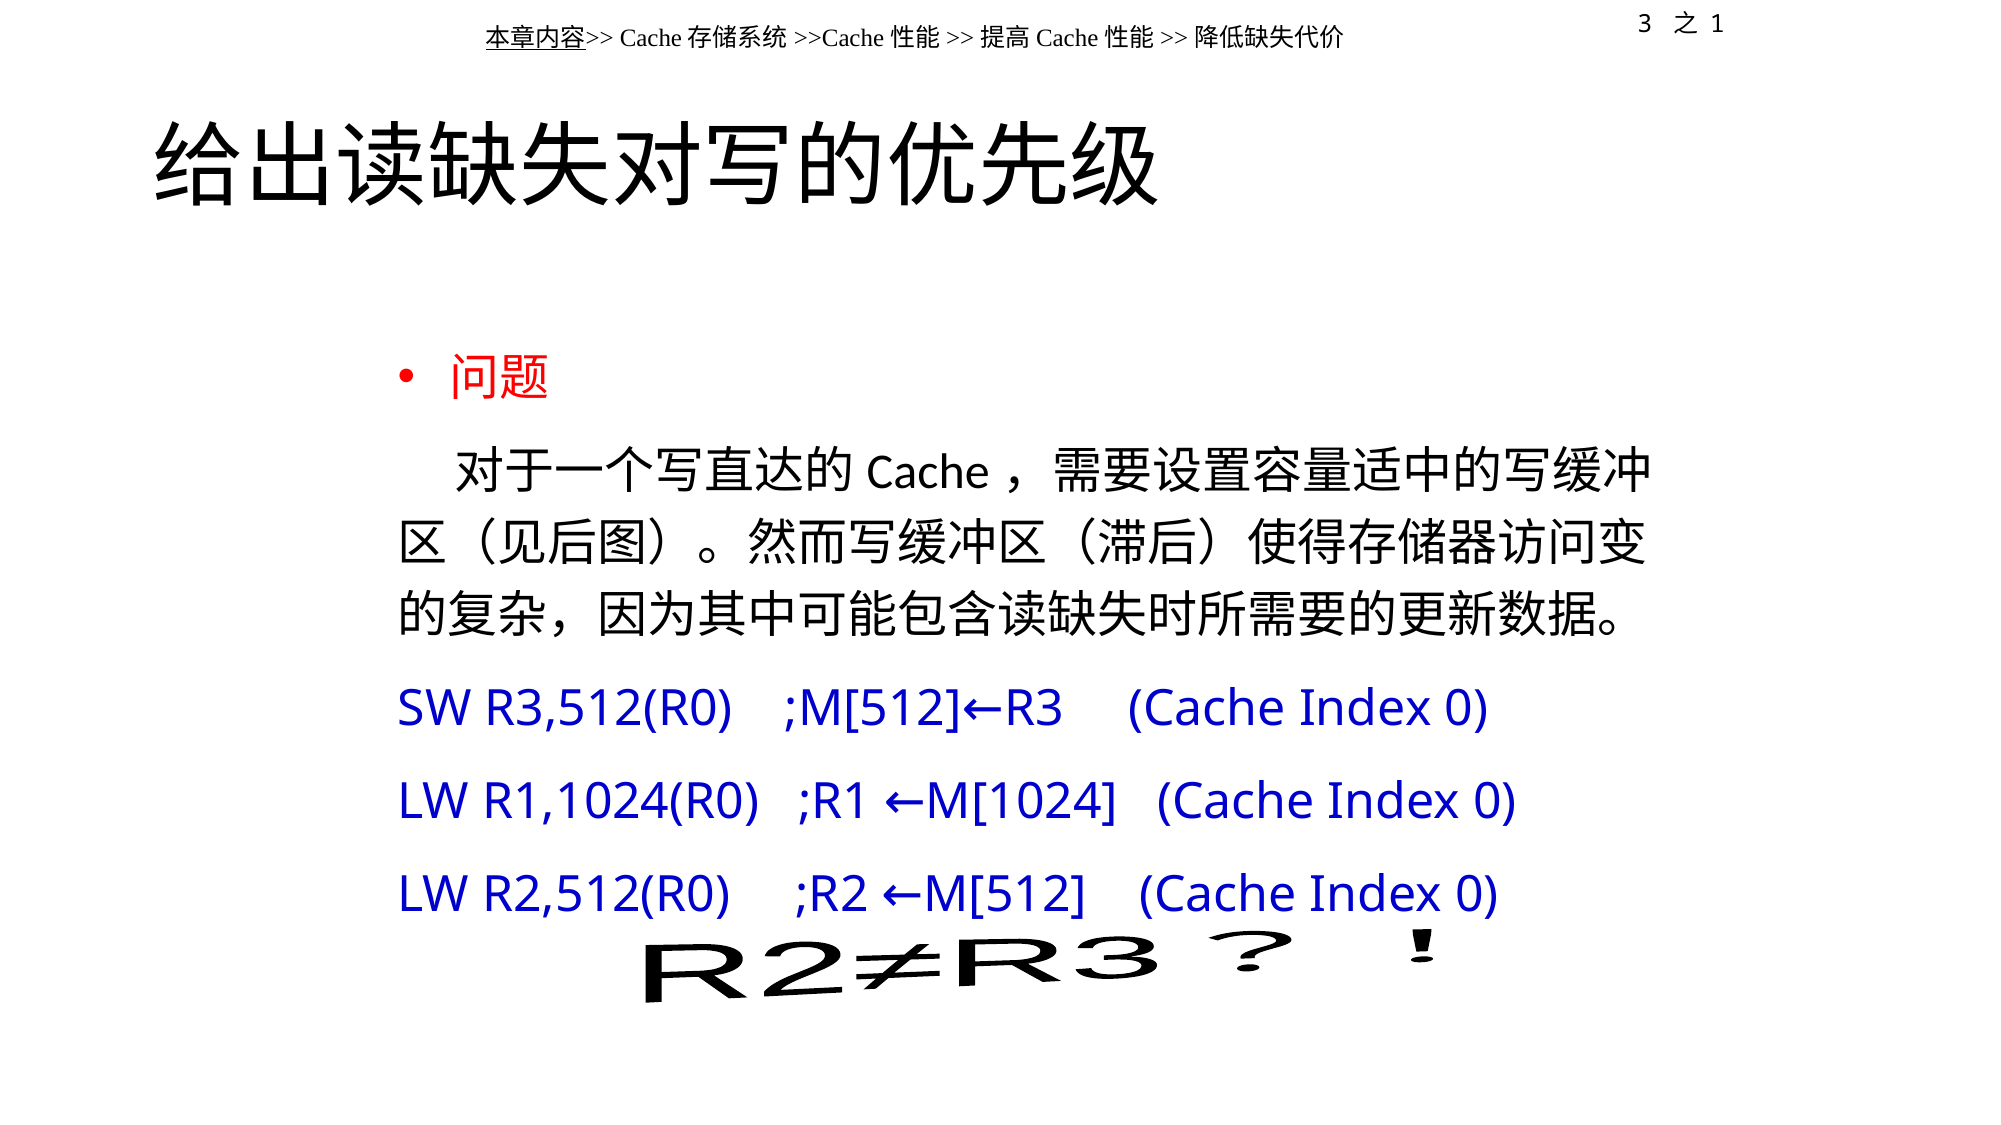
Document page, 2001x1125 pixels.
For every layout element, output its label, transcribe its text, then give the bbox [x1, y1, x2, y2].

title 给出读缺失对写的优先级 [137, 59, 1863, 278]
list 问题 对于一个写直达的Cache，需要设置容量适中的写缓冲区（见后图）。然而写缓冲区（滞后）使得存储器访问变的复杂，因为其中可能包含读缺失时所需要的更新数据。 SW R3,512(R0) ;M[512]←R3 (Cache Index 0) LW R1,1024(R0) ;R1 ←M[1024] (Cache Index 0) LW R2,512(R0) ;R2 ←M[512] (Cache Index 0) [382, 326, 1689, 1050]
text_box 本章内容>> Cache存储系统>>Cache性能>>提高Cache性能>>降低缺失代价 [470, 14, 1713, 66]
text_box 3 之 1 [1612, 0, 1750, 46]
